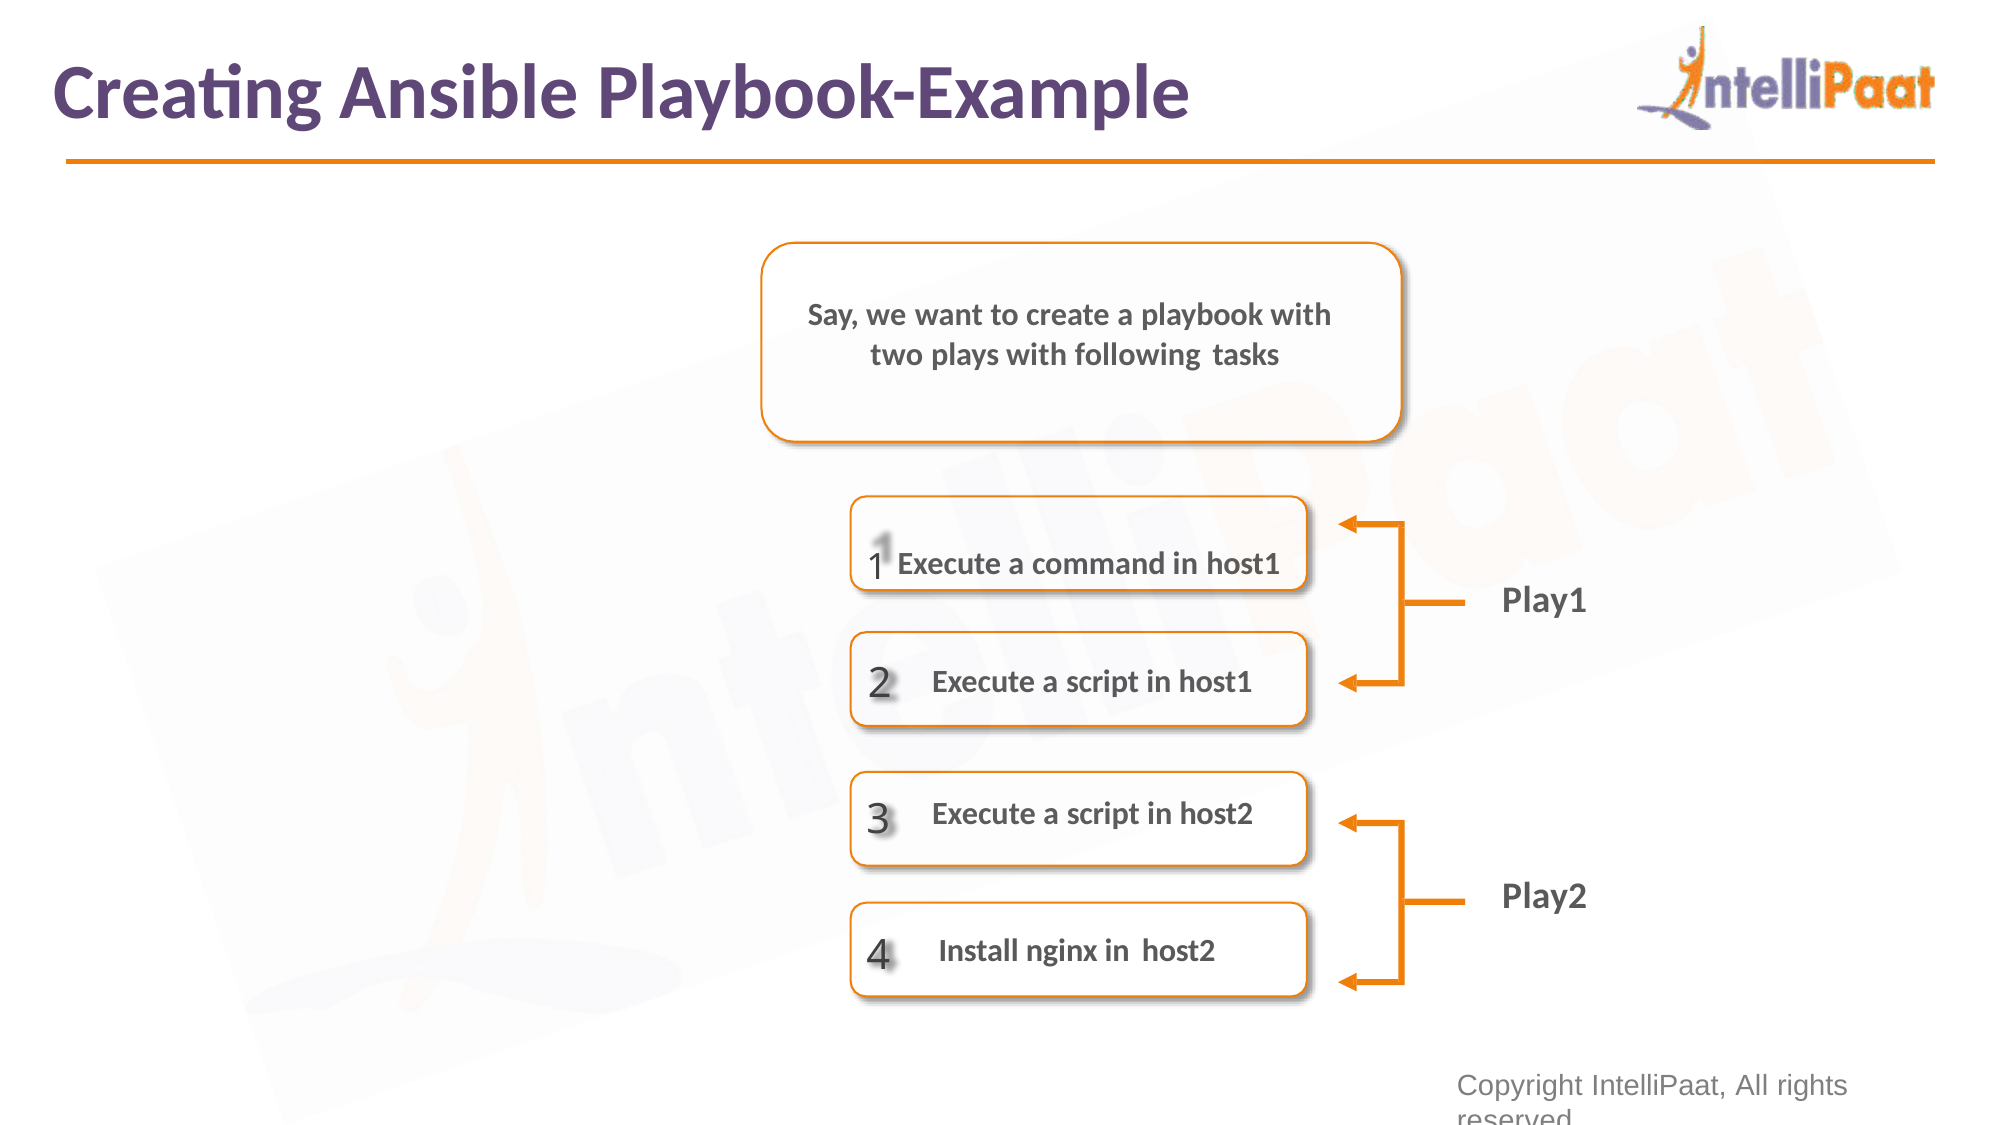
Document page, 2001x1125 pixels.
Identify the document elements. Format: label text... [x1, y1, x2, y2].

picture [1902, 26, 1935, 130]
title Creating Ansible Playbook-Example [51, 37, 94, 228]
text_box [94, 15, 1902, 1125]
footer Copyright IntelliPaat, All rights reserved [1454, 1066, 1971, 1125]
